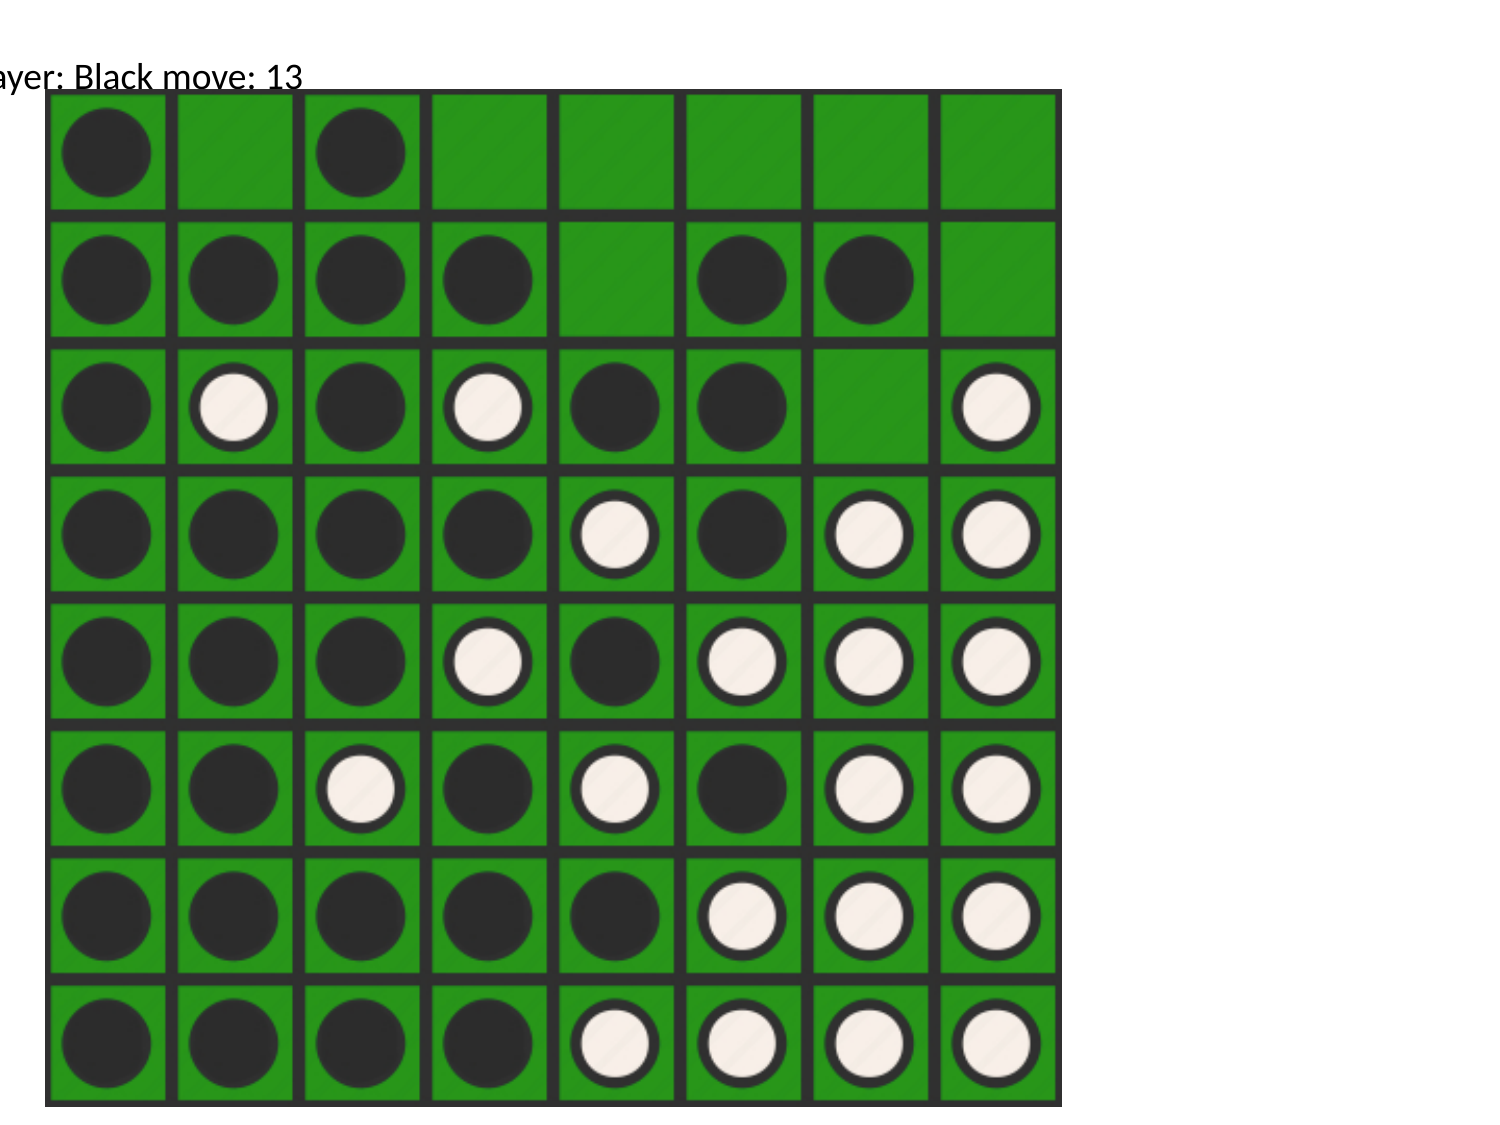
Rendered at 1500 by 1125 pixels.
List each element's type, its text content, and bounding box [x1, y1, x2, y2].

picture [44, 89, 1062, 1107]
text_box turn: 51 player: Black move: 13 [0, 44, 319, 105]
